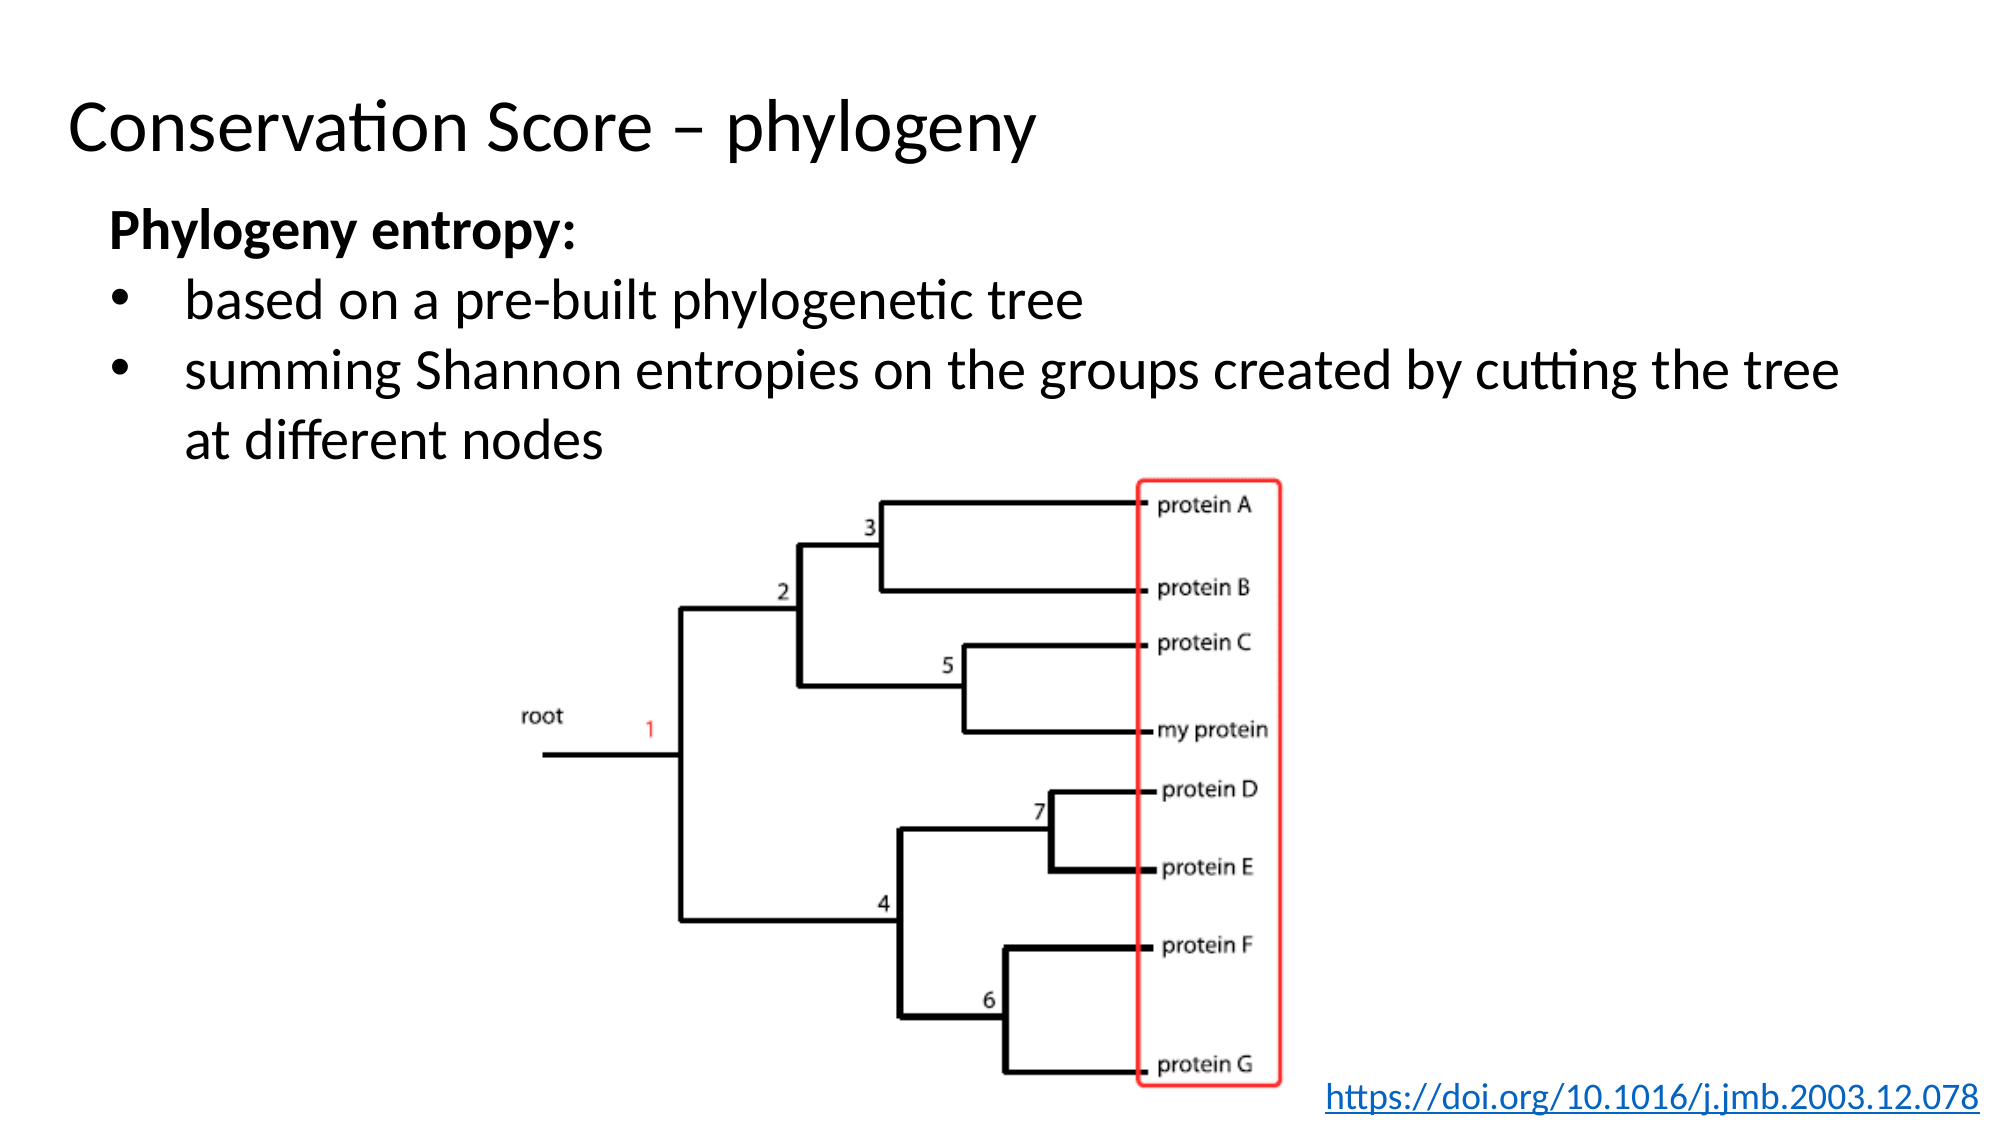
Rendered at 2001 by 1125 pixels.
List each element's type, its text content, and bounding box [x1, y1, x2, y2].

picture [513, 467, 1321, 1100]
text_box Phylogeny entropy: based on a pre-built phylogenetic tree summing Shannon entropies on the groups created by cutting the tree at different nodes [95, 184, 1894, 479]
text_box https://doi.org/10.1016/j.jmb.2003.12.078 [1310, 1064, 1997, 1125]
text_box Conservation Score – phylogeny [54, 68, 1872, 174]
